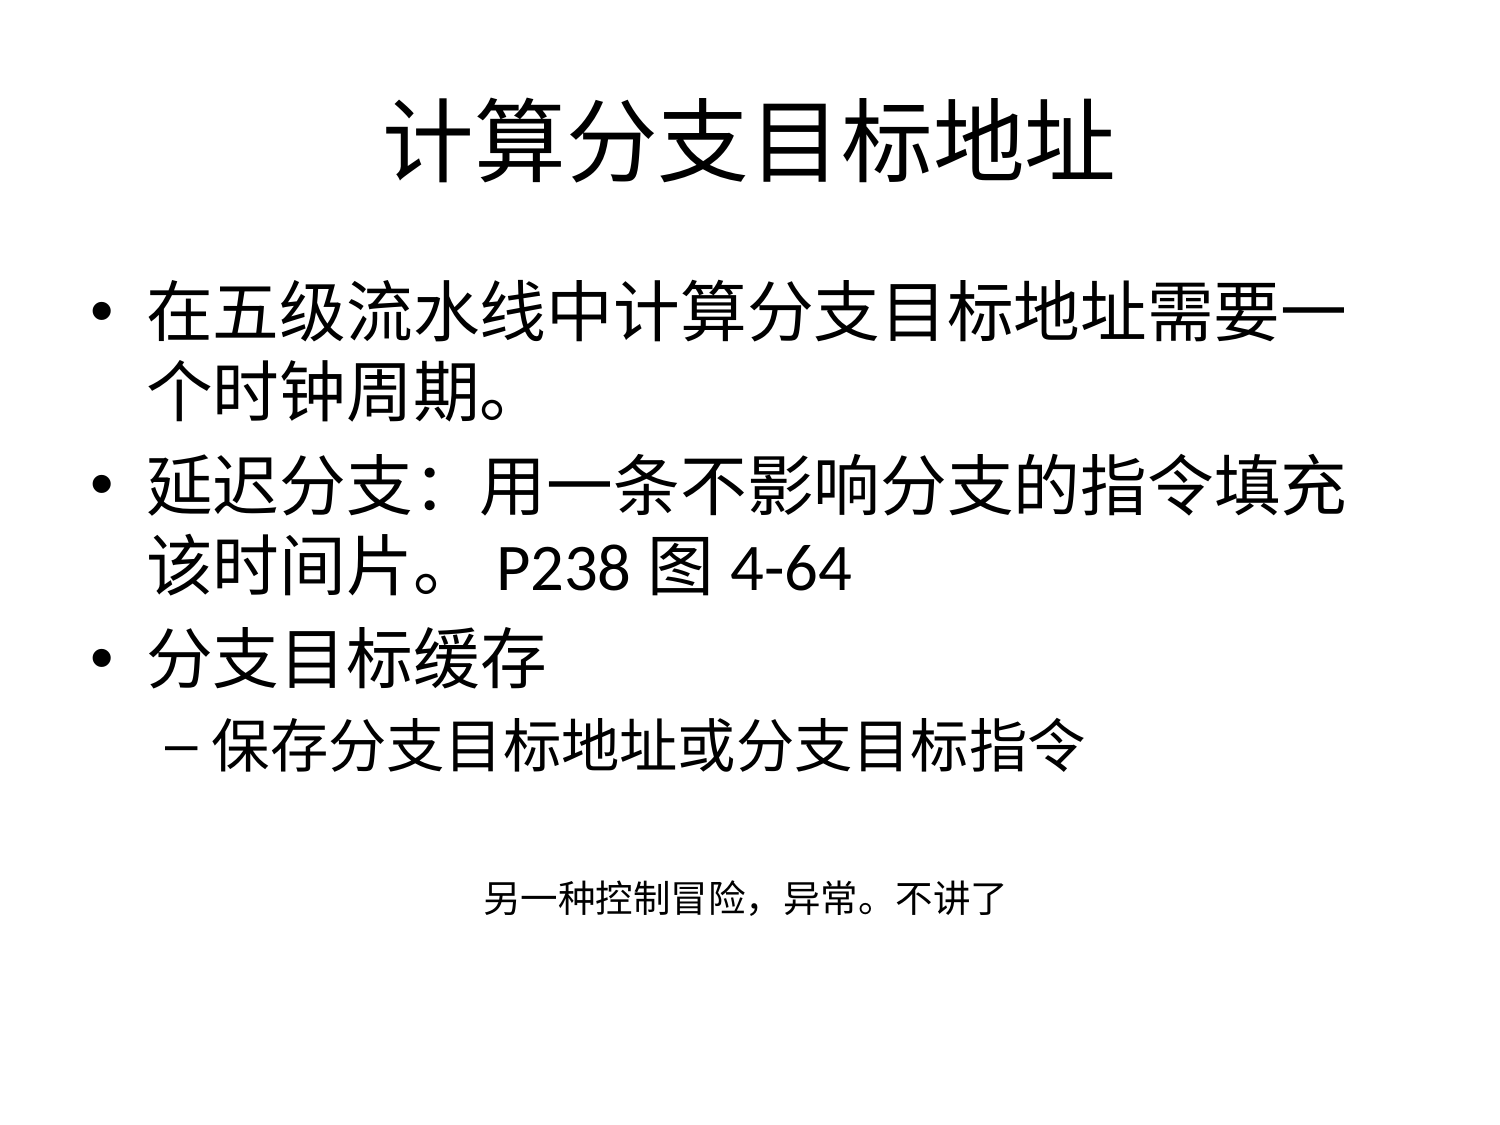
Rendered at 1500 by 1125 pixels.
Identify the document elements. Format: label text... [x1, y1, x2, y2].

text_box 另一种控制冒险，异常。不讲了 [468, 867, 1336, 927]
title 计算分支目标地址 [75, 45, 1425, 233]
list 在五级流水线中计算分支目标地址需要一个时钟周期。 延迟分支：用一条不影响分支的指令填充该时间片。P238图4-64 分支目标缓存 保存分支目标地址或分支目标指令 [75, 262, 1425, 1005]
